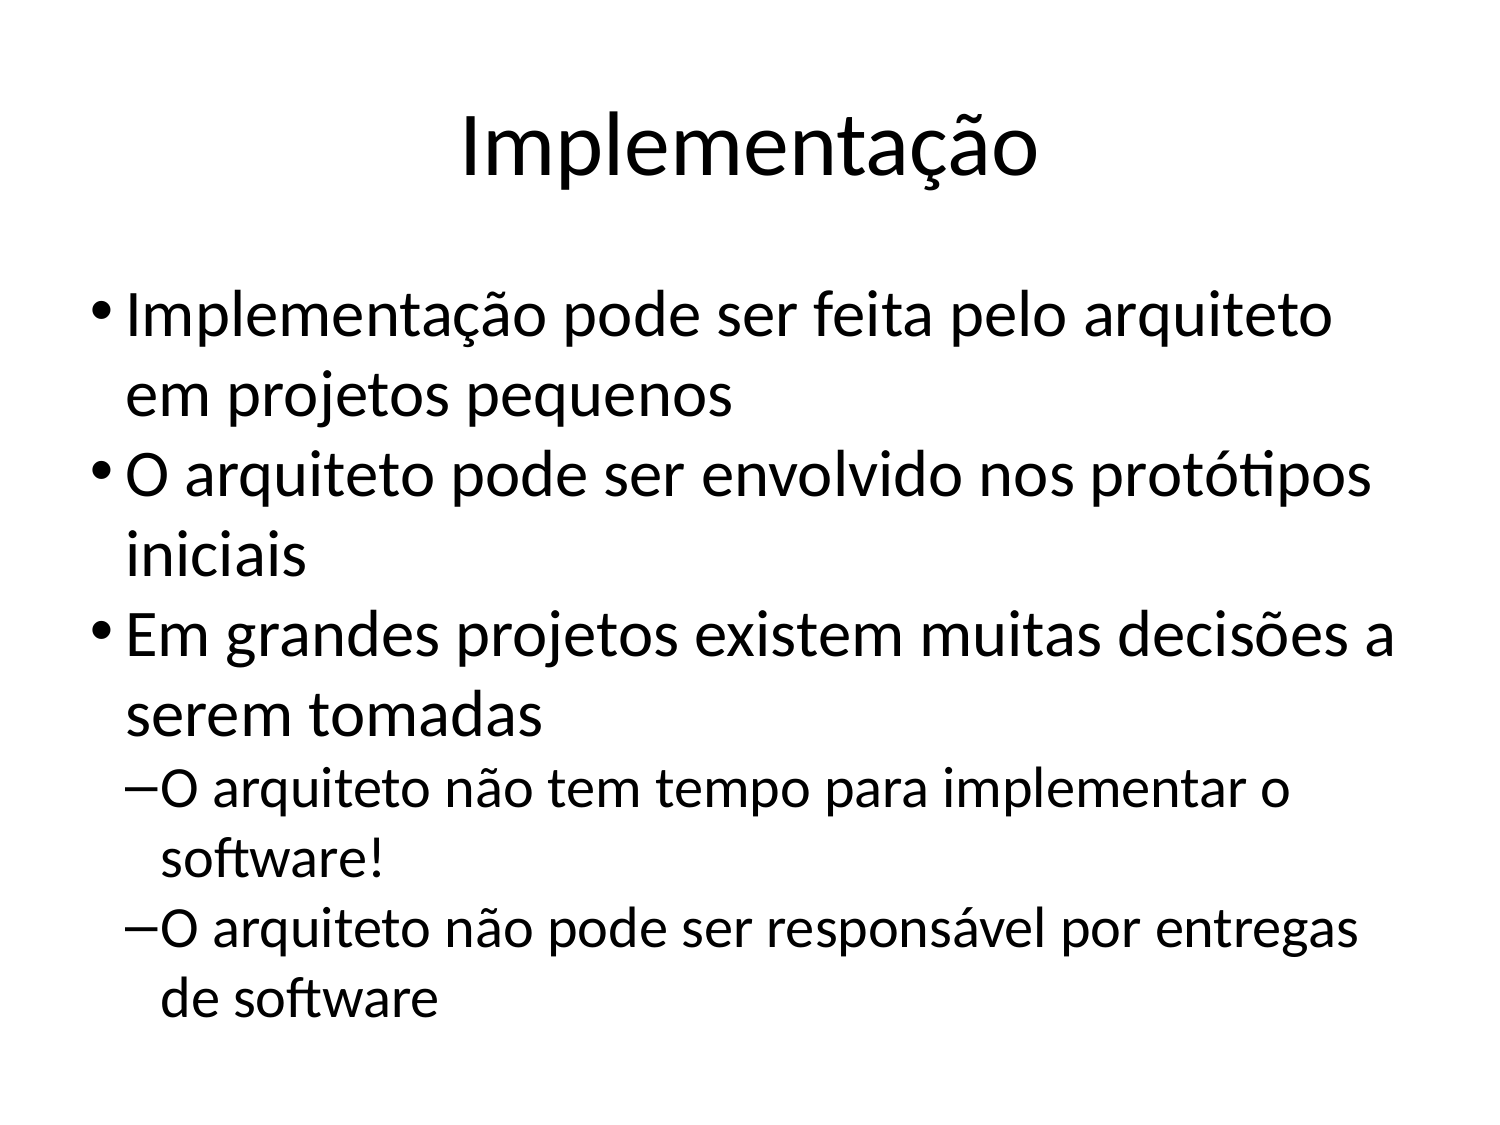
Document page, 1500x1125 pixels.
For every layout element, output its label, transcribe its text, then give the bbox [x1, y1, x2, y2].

text_box Implementação [74, 45, 1425, 233]
text_box Implementação pode ser feita pelo arquiteto em projetos pequenos O arquiteto pode ser envolvido nos protótipos iniciais Em grandes projetos existem muitas decisões a serem tomadas O arquiteto não tem tempo para implementar o software! O arquiteto não pode ser responsável por entregas de software [74, 262, 1425, 1005]
